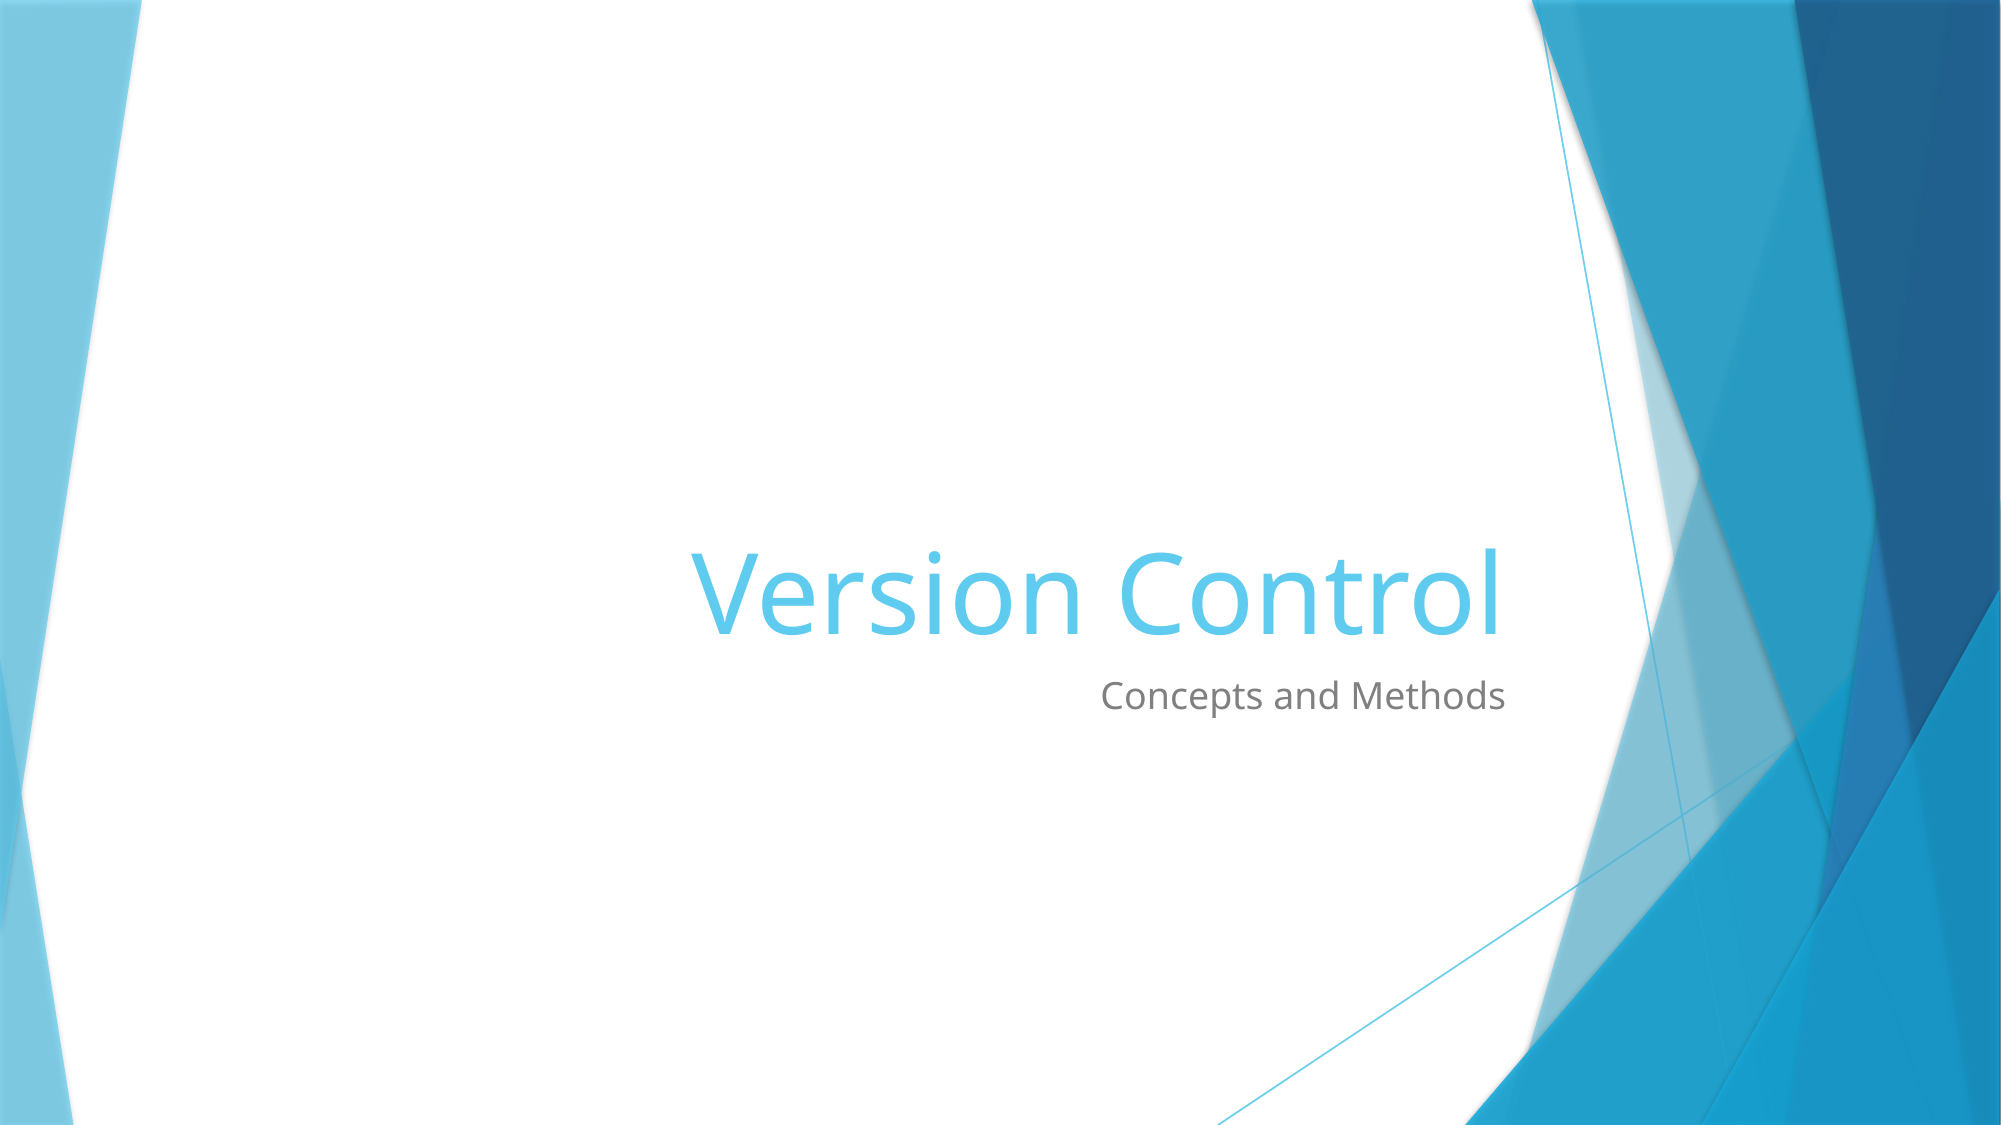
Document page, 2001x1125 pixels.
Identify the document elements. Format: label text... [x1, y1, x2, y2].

subtitle Concepts and Methods [247, 664, 1522, 845]
title Version Control [247, 394, 1522, 664]
